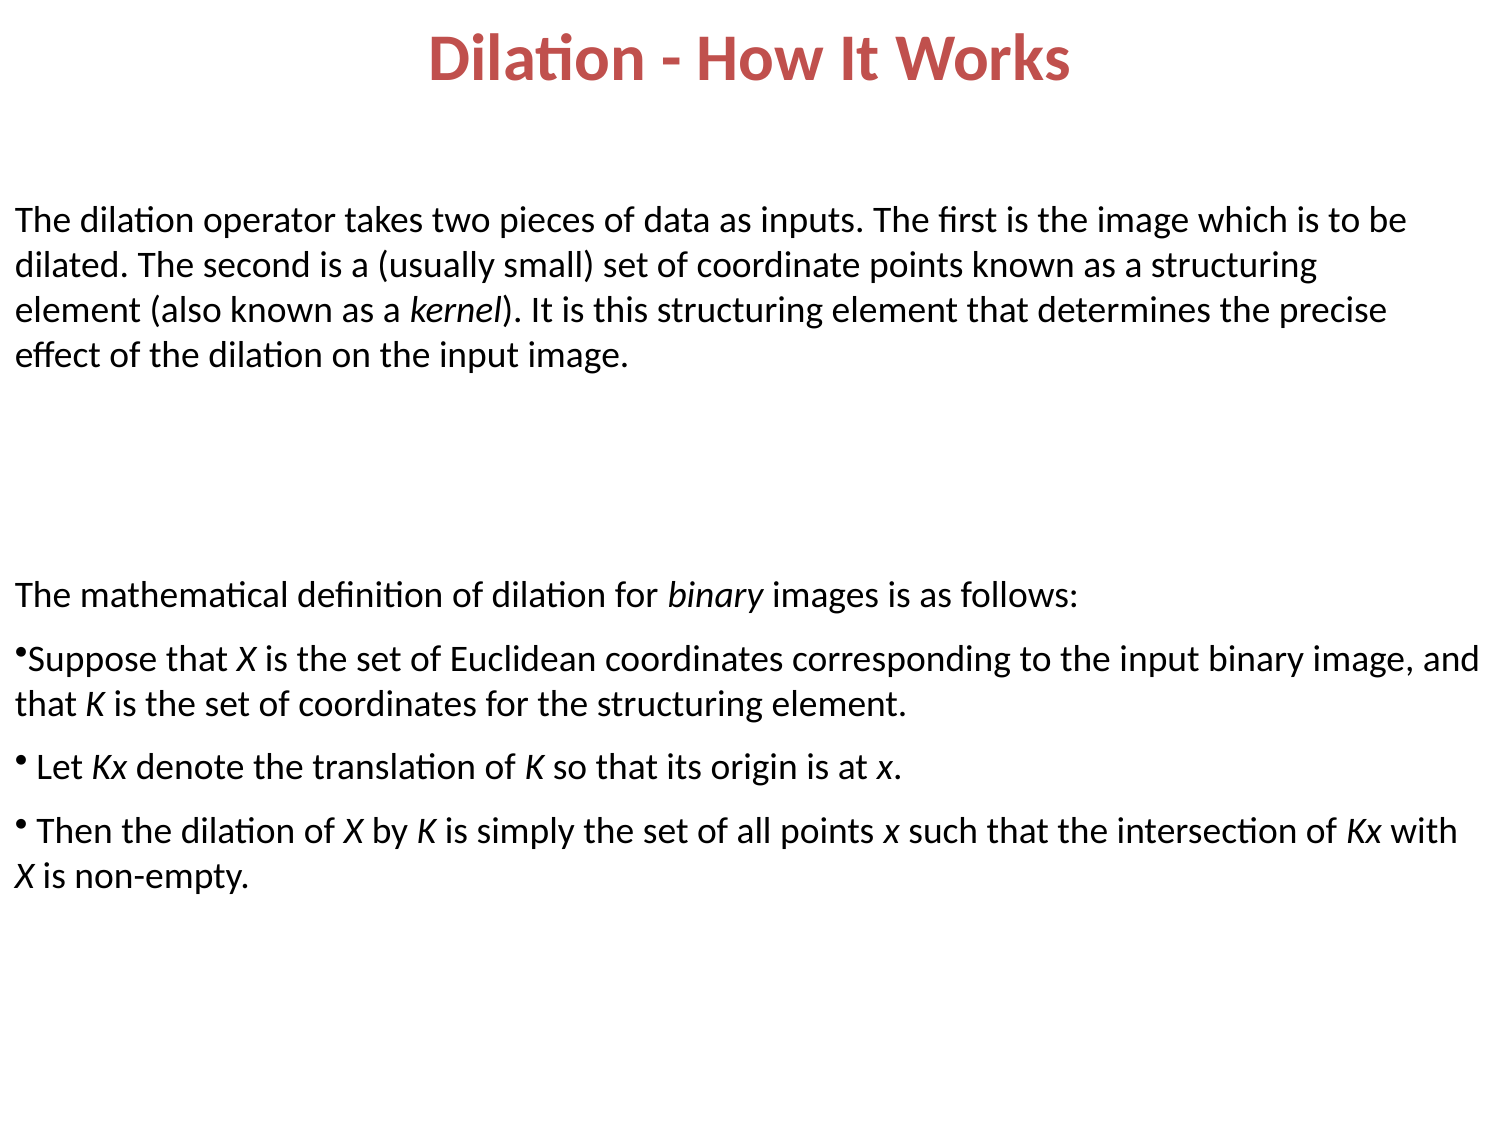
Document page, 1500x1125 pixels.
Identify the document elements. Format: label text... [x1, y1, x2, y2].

title Dilation - How It Works [112, 0, 1388, 187]
text_box The dilation operator takes two pieces of data as inputs. The first is the image which is to be dilated. The second is a (usually small) set of coordinate points known as a structuring element (also known as a kernel). It is this structuring element that determines the precise effect of the dilation on the input image. [0, 187, 1438, 383]
text_box The mathematical definition of dilation for binary images is as follows: Suppose that X is the set of Euclidean coordinates corresponding to the input binary image, and that K is the set of coordinates for the structuring element. Let Kx denote the translation of K so that its origin is at x. Then the dilation of X by K is simply the set of all points x such that the intersection of Kx with X is non-empty. [0, 562, 1500, 904]
